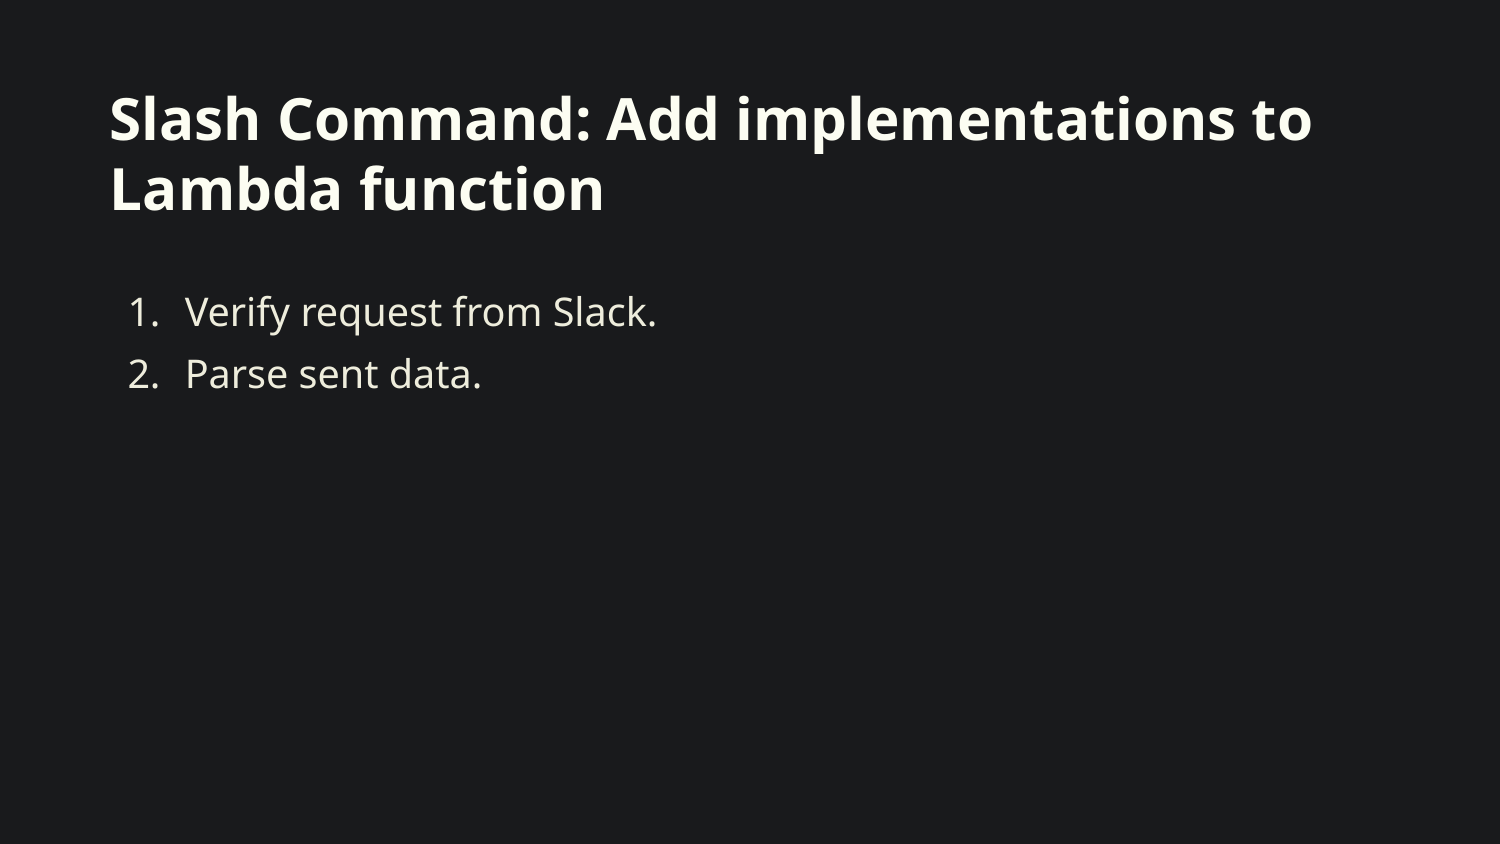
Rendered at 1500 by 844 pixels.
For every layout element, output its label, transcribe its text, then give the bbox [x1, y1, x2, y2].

list Verify request from Slack. Parse sent data. [94, 257, 1414, 789]
title Slash Command: Add implementations to Lambda function [94, 72, 1414, 232]
